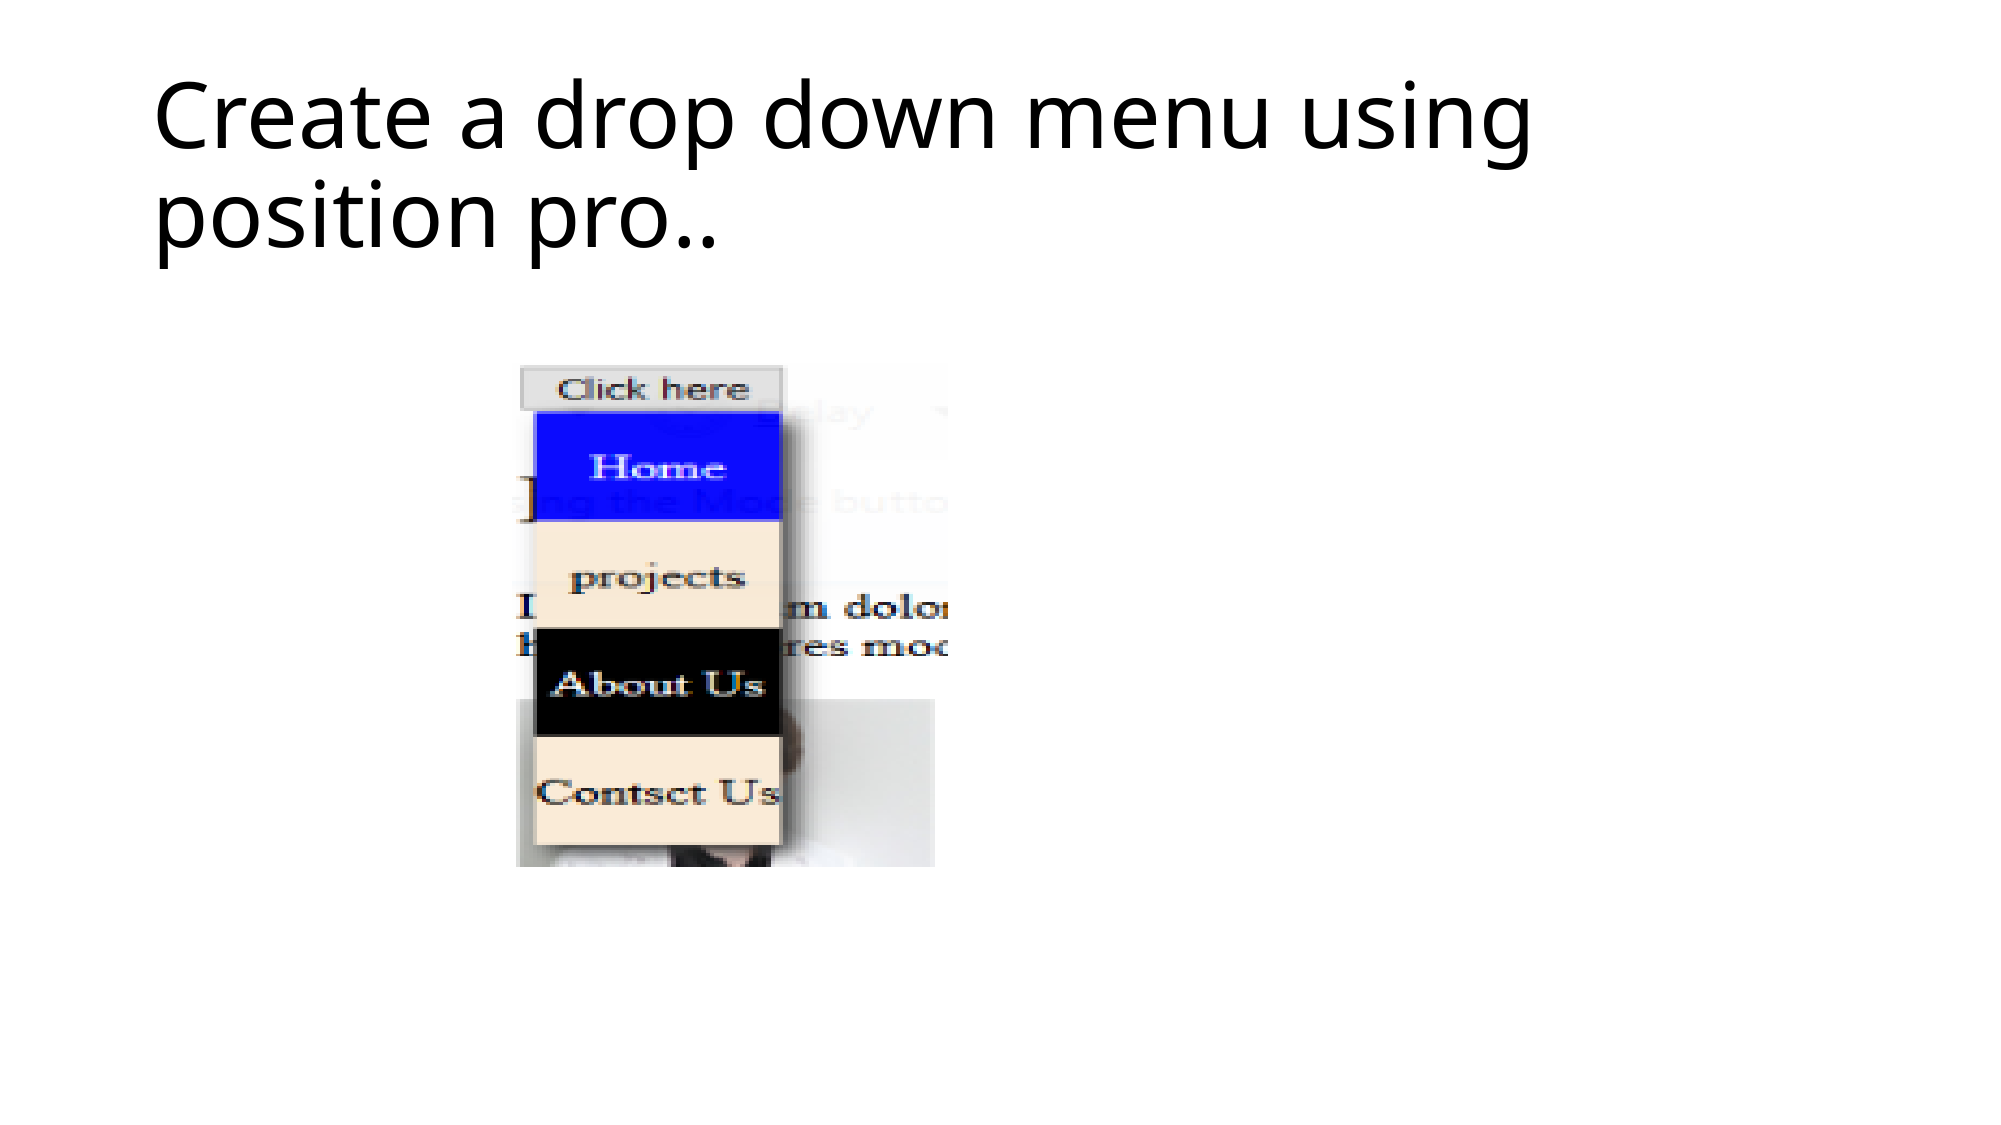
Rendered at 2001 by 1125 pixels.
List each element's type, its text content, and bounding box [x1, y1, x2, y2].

title Create a drop down menu using position pro.. [137, 59, 1863, 278]
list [512, 355, 948, 867]
